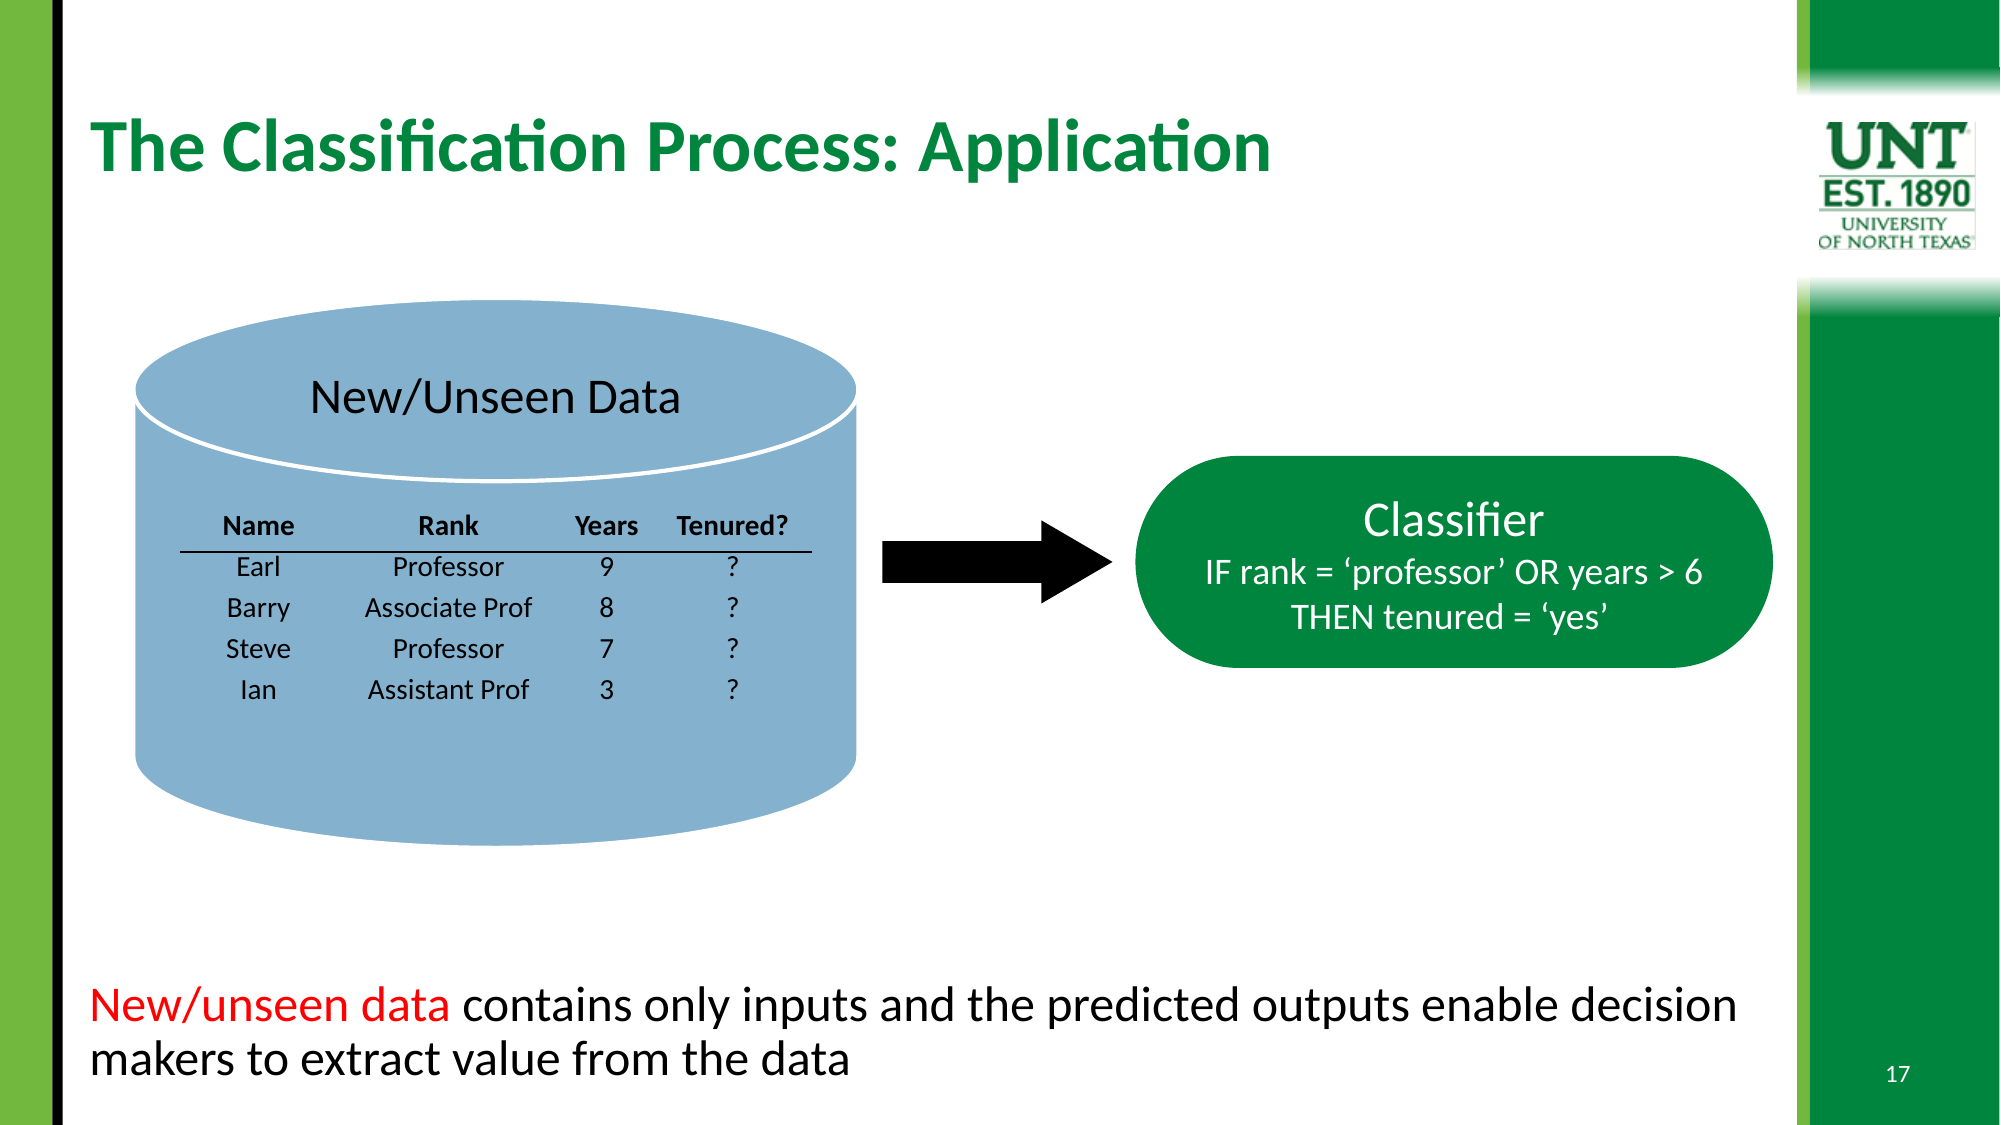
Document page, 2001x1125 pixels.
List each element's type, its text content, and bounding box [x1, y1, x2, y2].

table_cell ? [654, 593, 812, 634]
table_cell Associate Prof [338, 593, 560, 634]
table_header Name [180, 511, 338, 551]
table_cell Assistant Prof [338, 675, 560, 716]
text_box [132, 296, 860, 849]
text_box New/Unseen Data [286, 356, 706, 431]
table_cell ? [654, 634, 812, 675]
title The Classification Process: Application [75, 59, 1786, 234]
table_header Years [560, 511, 654, 551]
table_cell 7 [560, 634, 654, 675]
table_cell Steve [180, 634, 338, 675]
slide_number 17 [1859, 1042, 1937, 1103]
list New/unseen data contains only inputs and the predicted outputs enable decision makers to extract value from the data [74, 970, 1786, 1103]
table_cell Barry [180, 593, 338, 634]
table_header Rank [338, 511, 560, 551]
table_cell 8 [560, 593, 654, 634]
table_cell 9 [560, 553, 654, 593]
table_cell 3 [560, 675, 654, 716]
table_cell ? [654, 553, 812, 593]
table_cell Earl [180, 553, 338, 593]
table_cell ? [654, 675, 812, 716]
table_cell Professor [338, 553, 560, 593]
text_box [883, 522, 1111, 602]
text_box Classifier IF rank = ‘professor’ OR years > 6 THEN tenured = ‘yes’ [1134, 454, 1775, 669]
table_cell Professor [338, 634, 560, 675]
table_cell Ian [180, 675, 338, 716]
table_header Tenured? [654, 511, 812, 551]
picture [1819, 122, 1977, 251]
